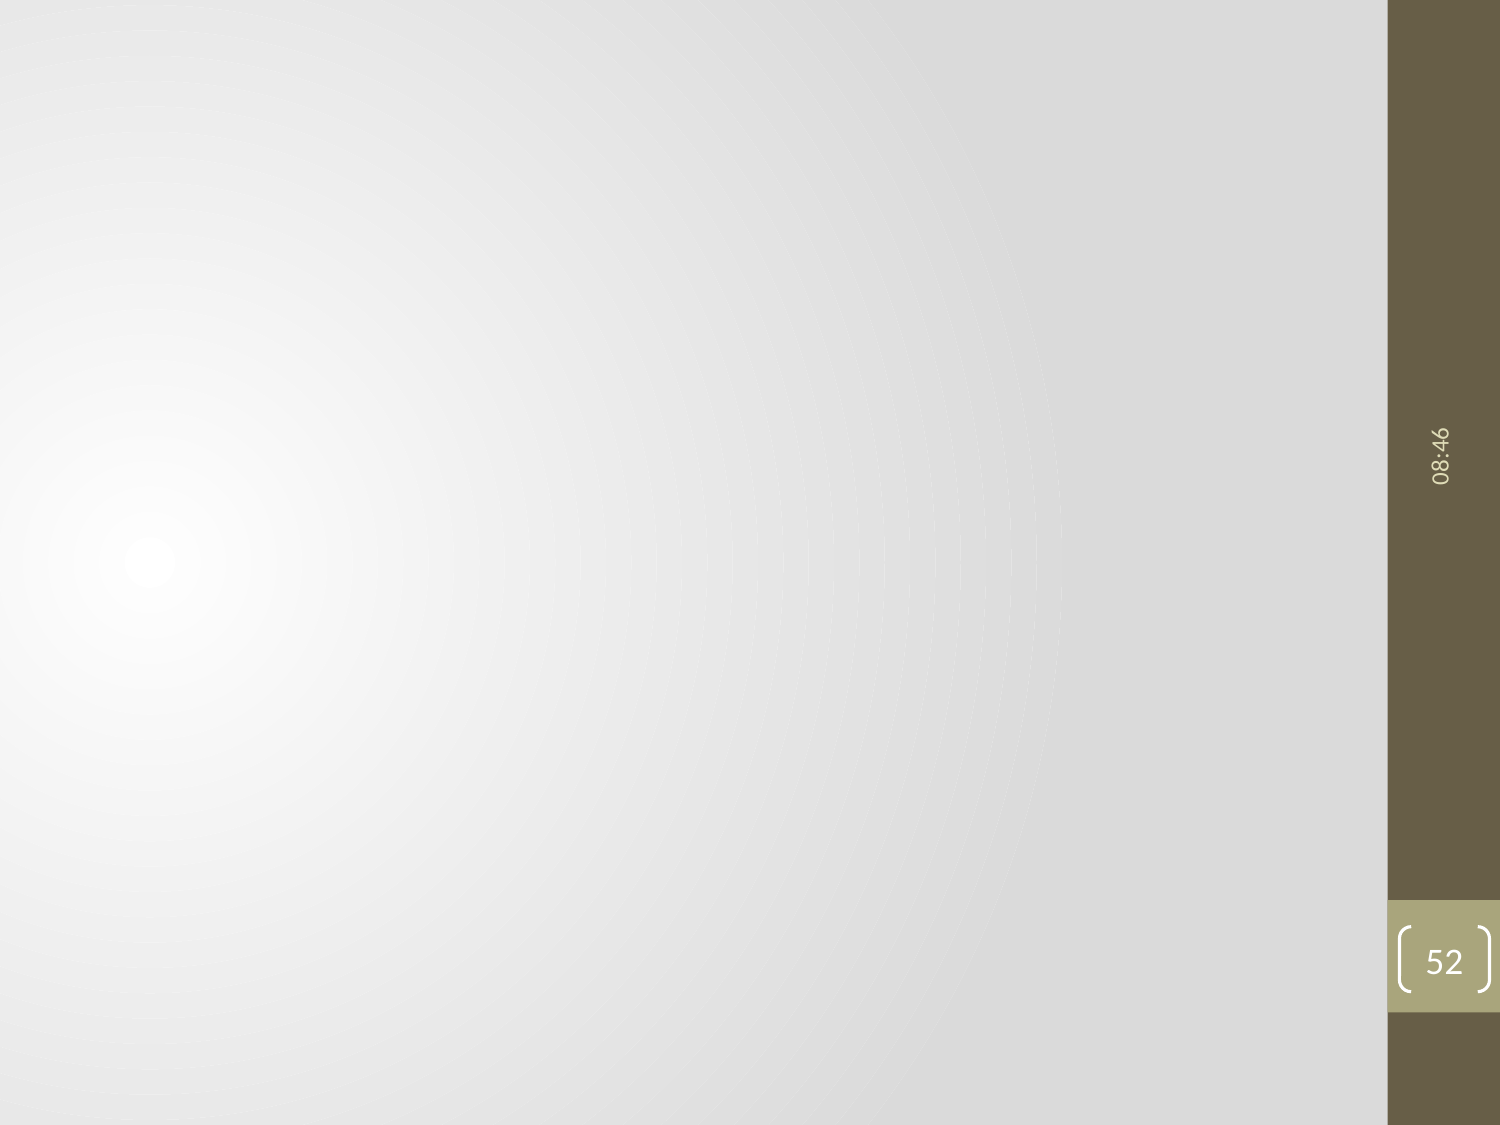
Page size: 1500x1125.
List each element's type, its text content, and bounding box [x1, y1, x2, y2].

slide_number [1408, 100, 1469, 501]
slide_number 52 [1397, 925, 1492, 994]
